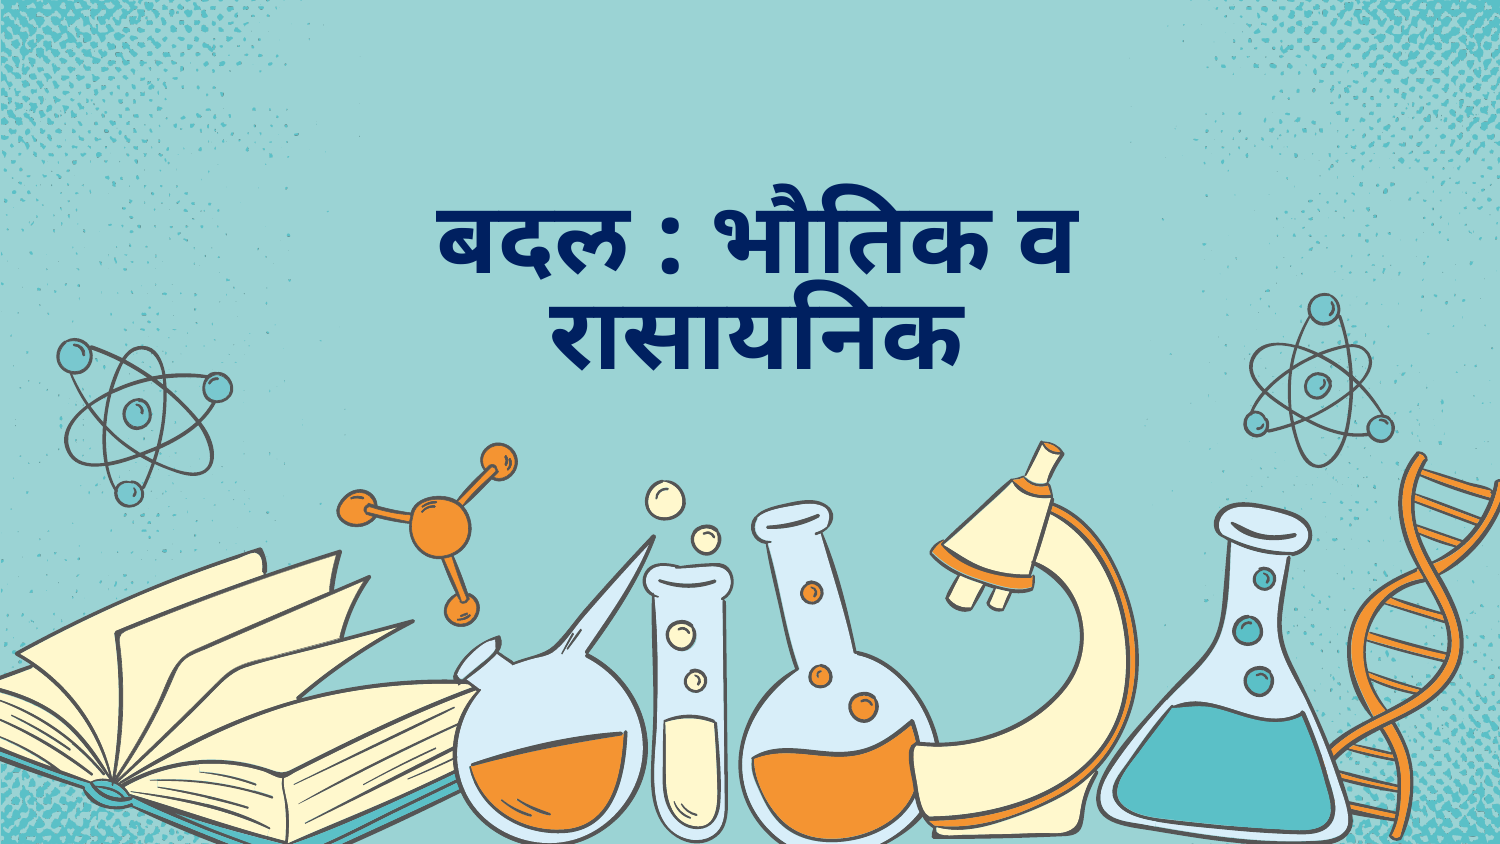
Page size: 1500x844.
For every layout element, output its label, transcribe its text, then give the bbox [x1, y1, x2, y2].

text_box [0, 292, 1500, 844]
picture [1, 0, 1500, 292]
title बदल : भौतिक व रासायनिक [269, 169, 1244, 290]
